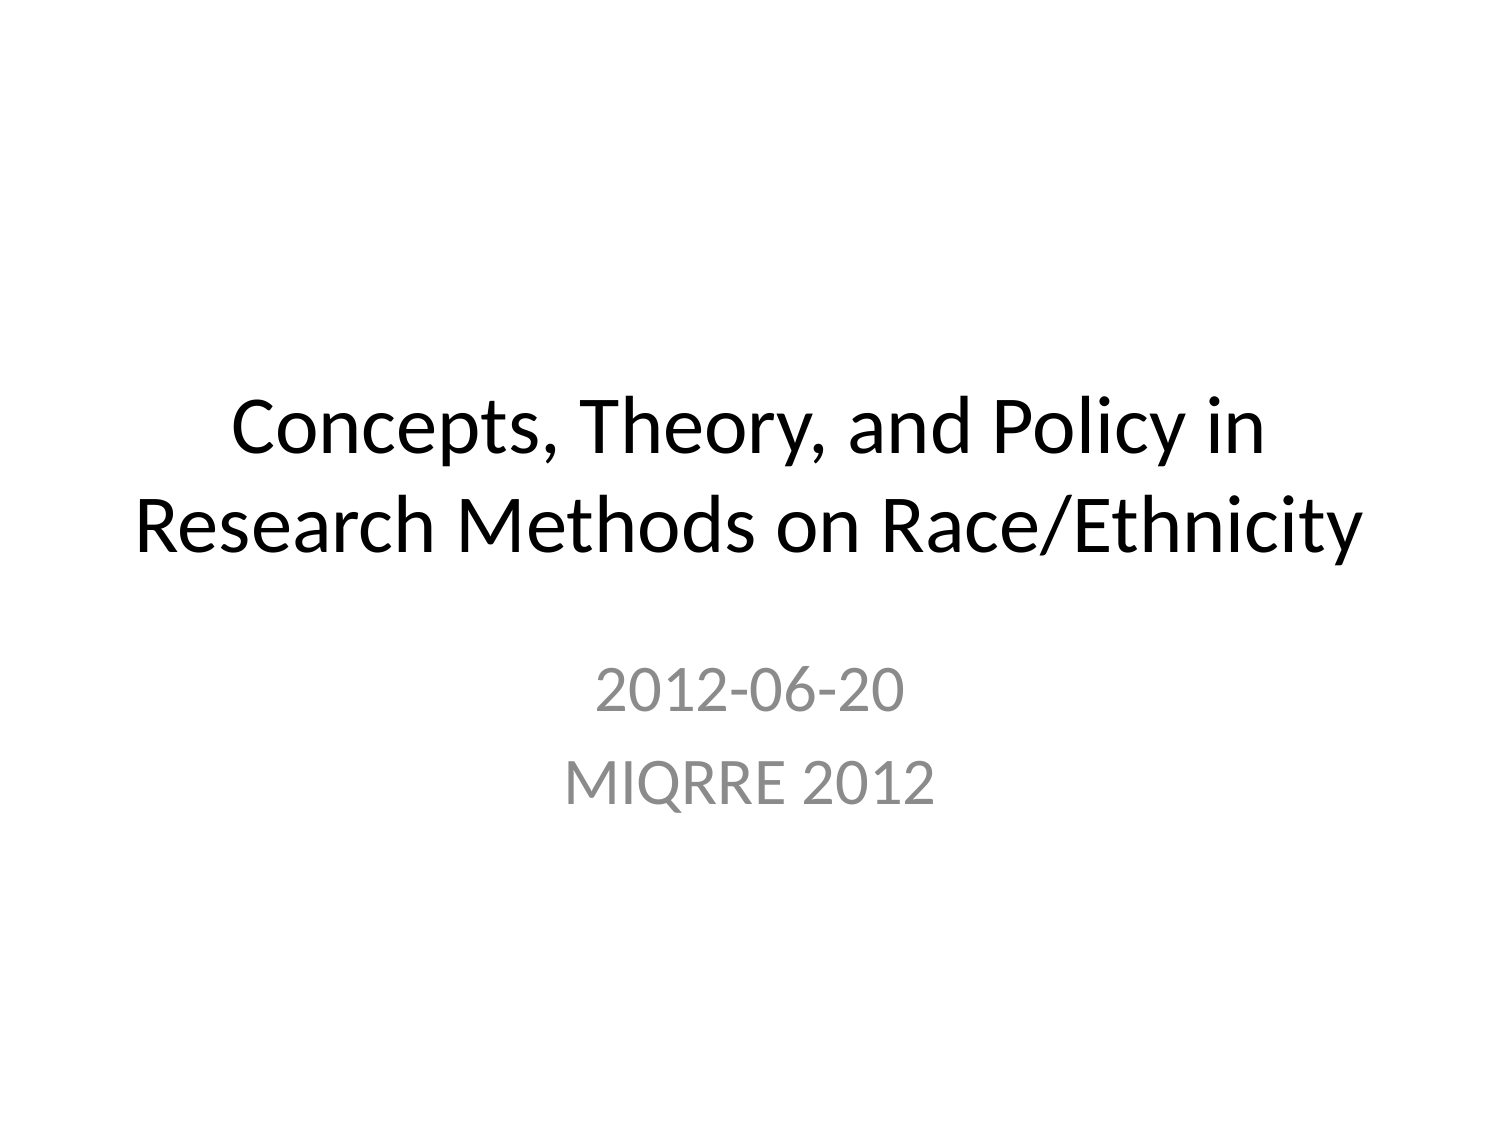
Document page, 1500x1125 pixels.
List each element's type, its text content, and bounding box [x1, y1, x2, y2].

subtitle 2012-06-20 MIQRRE 2012 [225, 637, 1275, 925]
title Concepts, Theory, and Policy in Research Methods on Race/Ethnicity [112, 349, 1388, 591]
